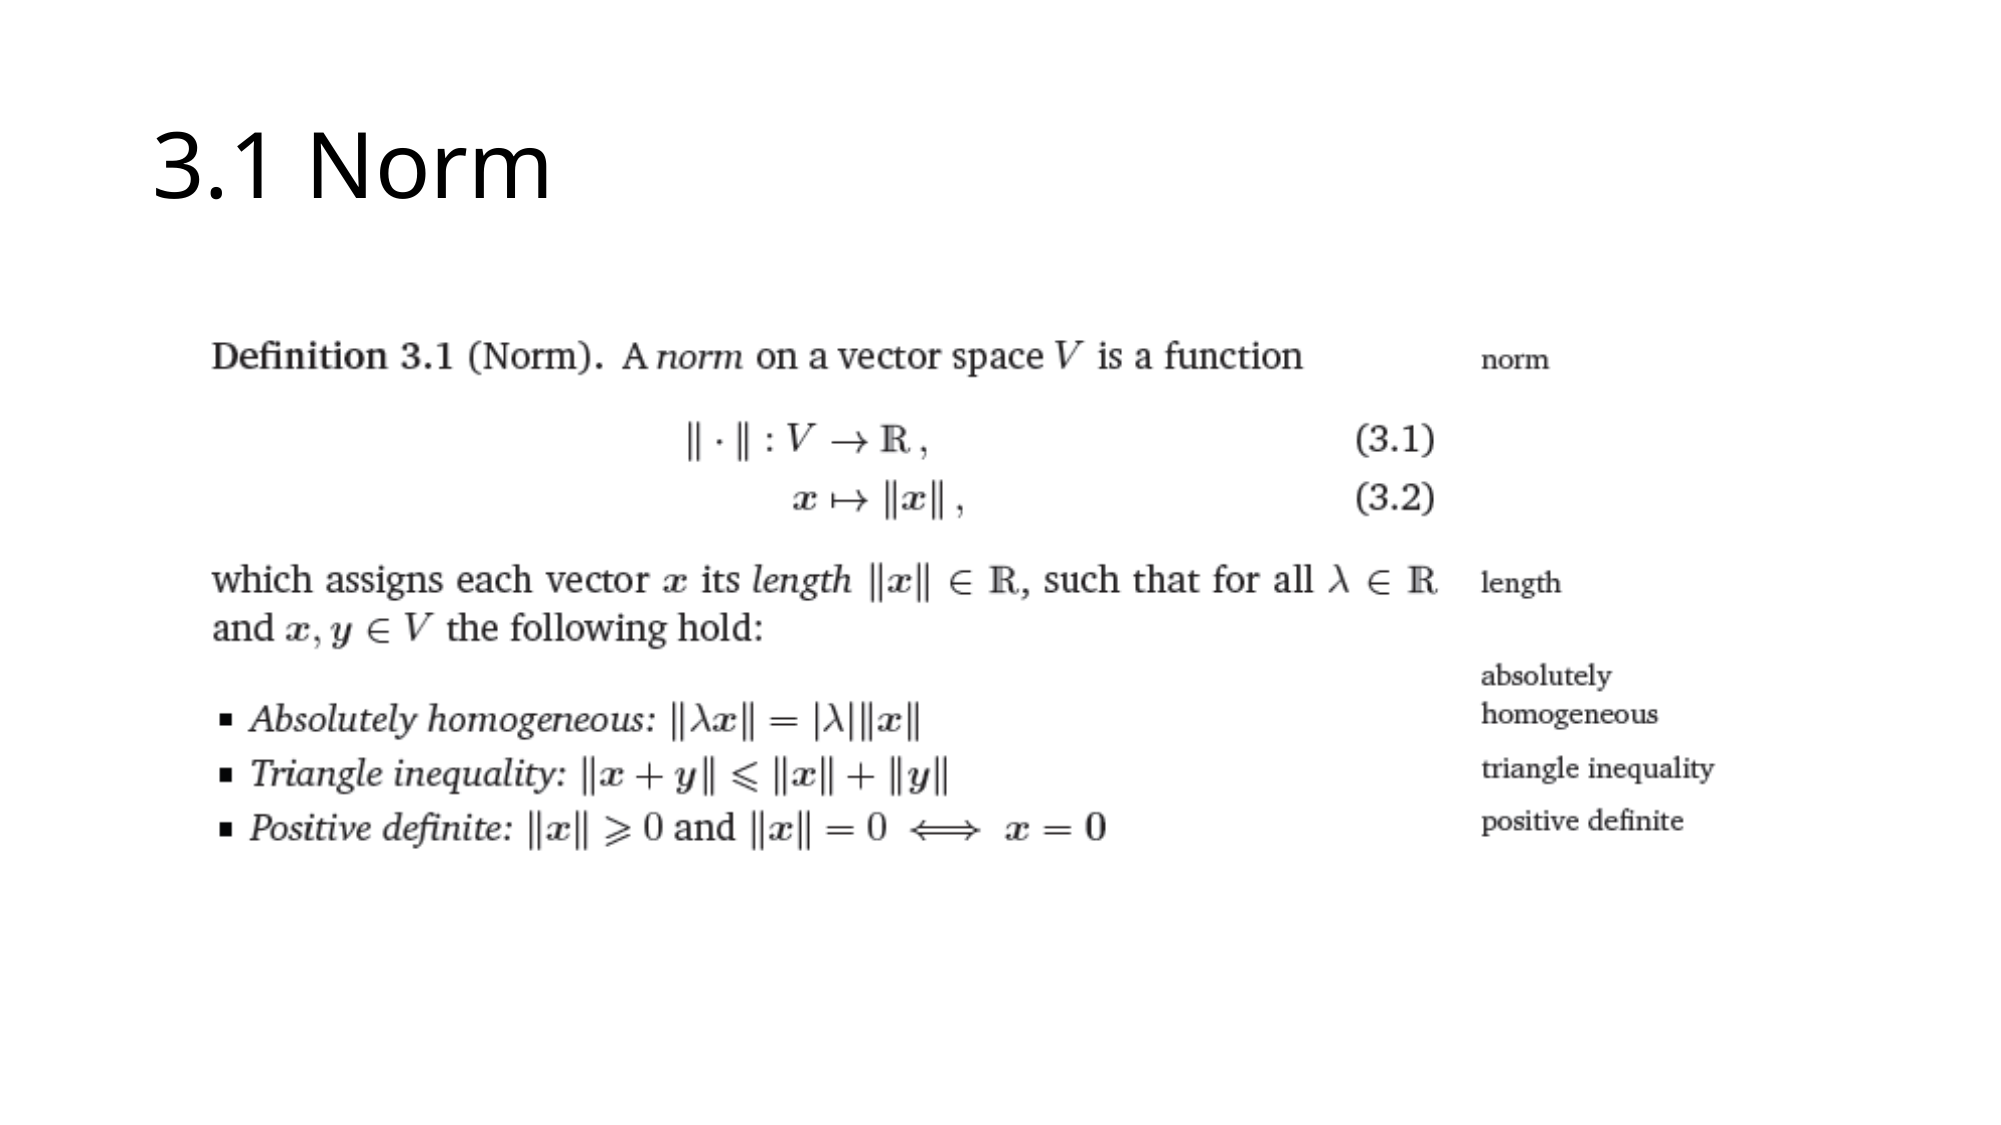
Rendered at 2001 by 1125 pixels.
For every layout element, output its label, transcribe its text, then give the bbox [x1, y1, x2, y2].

title 3.1 Norm [137, 59, 1863, 278]
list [186, 323, 1744, 859]
